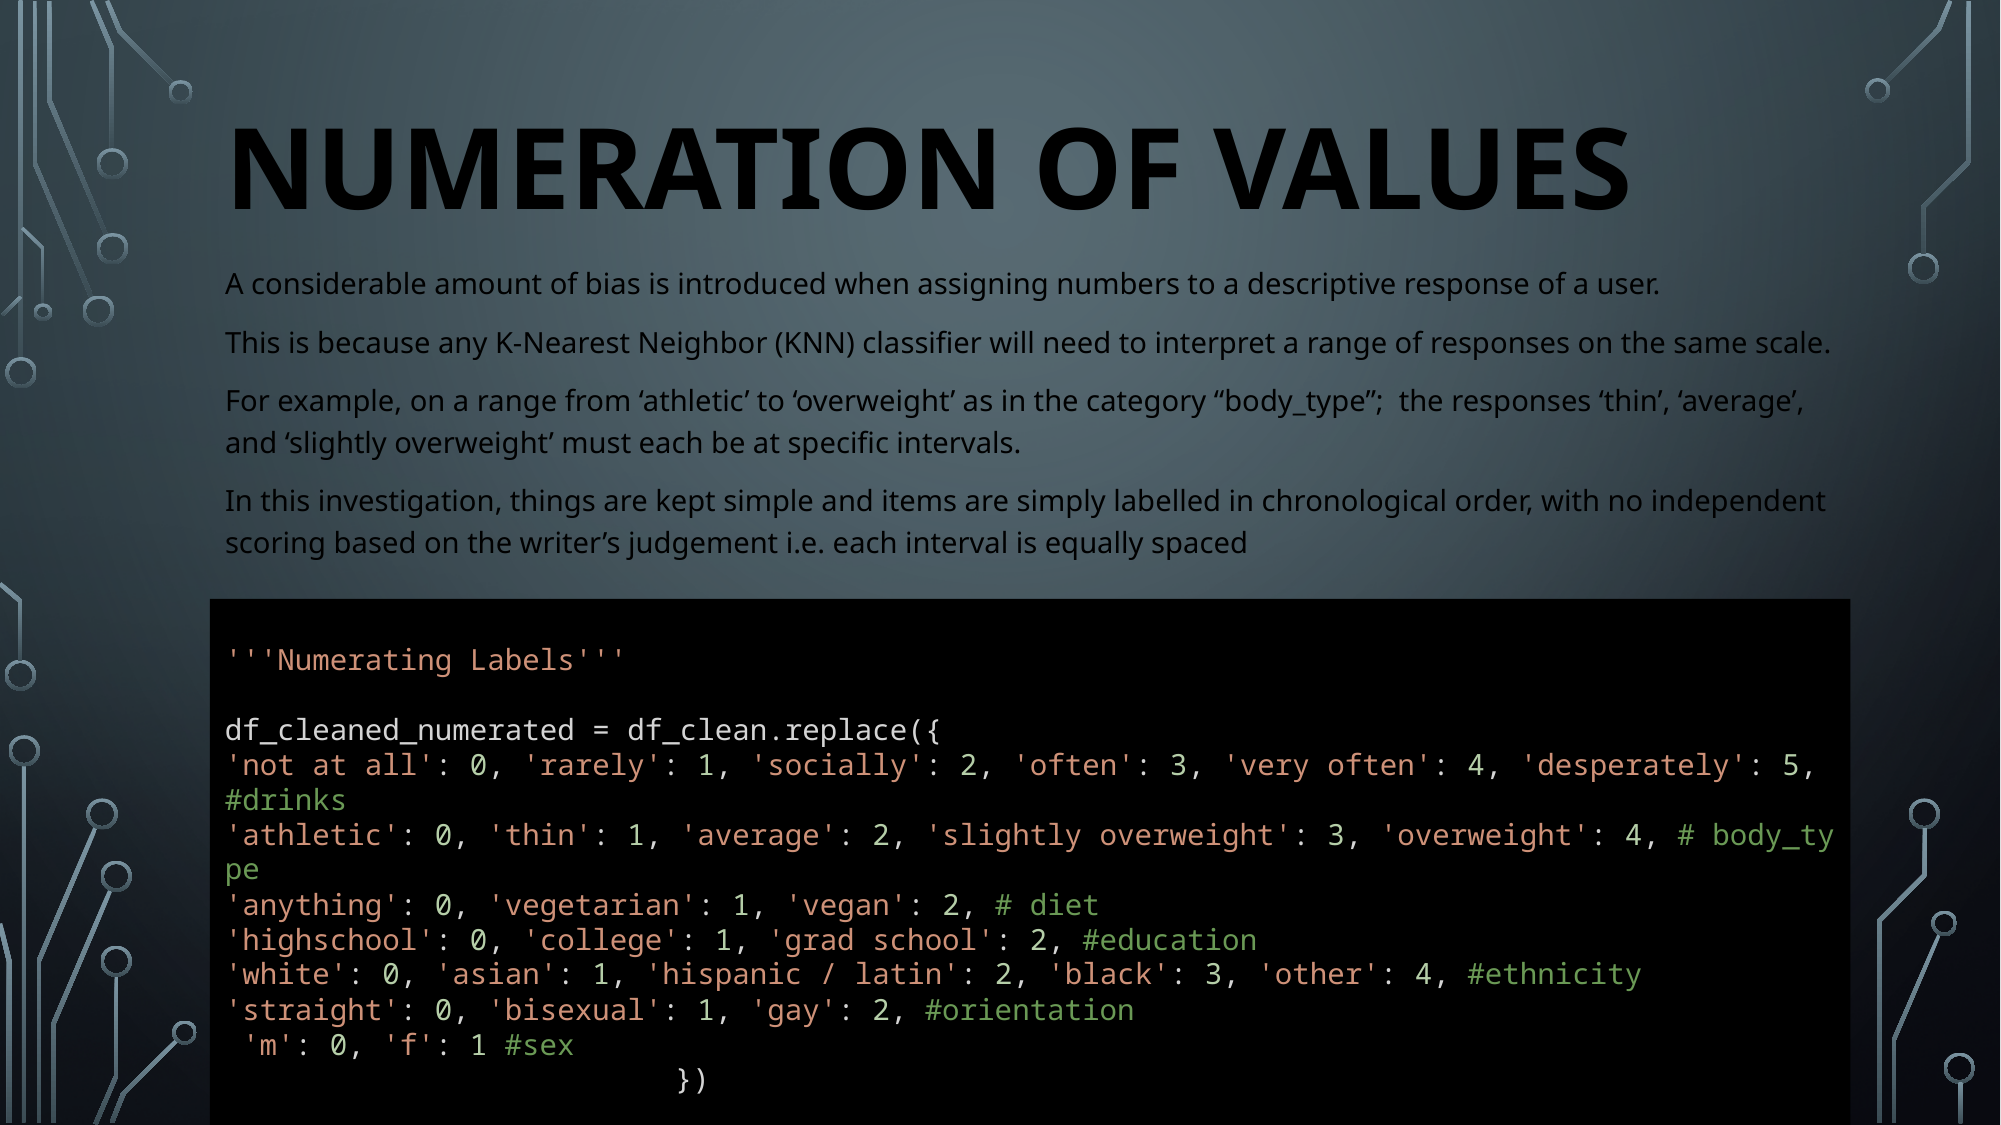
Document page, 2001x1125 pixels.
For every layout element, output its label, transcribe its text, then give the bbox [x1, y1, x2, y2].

text_box '''Numerating Labels''' df_cleaned_numerated = df_clean.replace({ 'not at all': 0, 'rarely': 1, 'socially': 2, 'often': 3, 'very often': 4, 'desperately': 5, #drinks 'athletic': 0, 'thin': 1, 'average': 2, 'slightly overweight': 3, 'overweight': 4, # body_type 'anything': 0, 'vegetarian': 1, 'vegan': 2, # diet 'highschool': 0, 'college': 1, 'grad school': 2, #education 'white': 0, 'asian': 1, 'hispanic / latin': 2, 'black': 3, 'other': 4, #ethnicity 'straight': 0, 'bisexual': 1, 'gay': 2, #orientation 'm': 0, 'f': 1 #sex }) [209, 598, 1851, 1125]
title Numeration of values [210, 51, 1835, 251]
list A considerable amount of bias is introduced when assigning numbers to a descriptive response of a user. This is because any K-Nearest Neighbor (KNN) classifier will need to interpret a range of responses on the same scale. For example, on a range from ‘athletic’ to ‘overweight’ as in the category “body_type”; the responses ‘thin’, ‘average’, and ‘slightly overweight’ must each be at specific intervals. In this investigation, things are kept simple and items are simply labelled in chronological order, with no independent scoring based on the writer’s judgement i.e. each interval is equally spaced [210, 251, 1851, 598]
